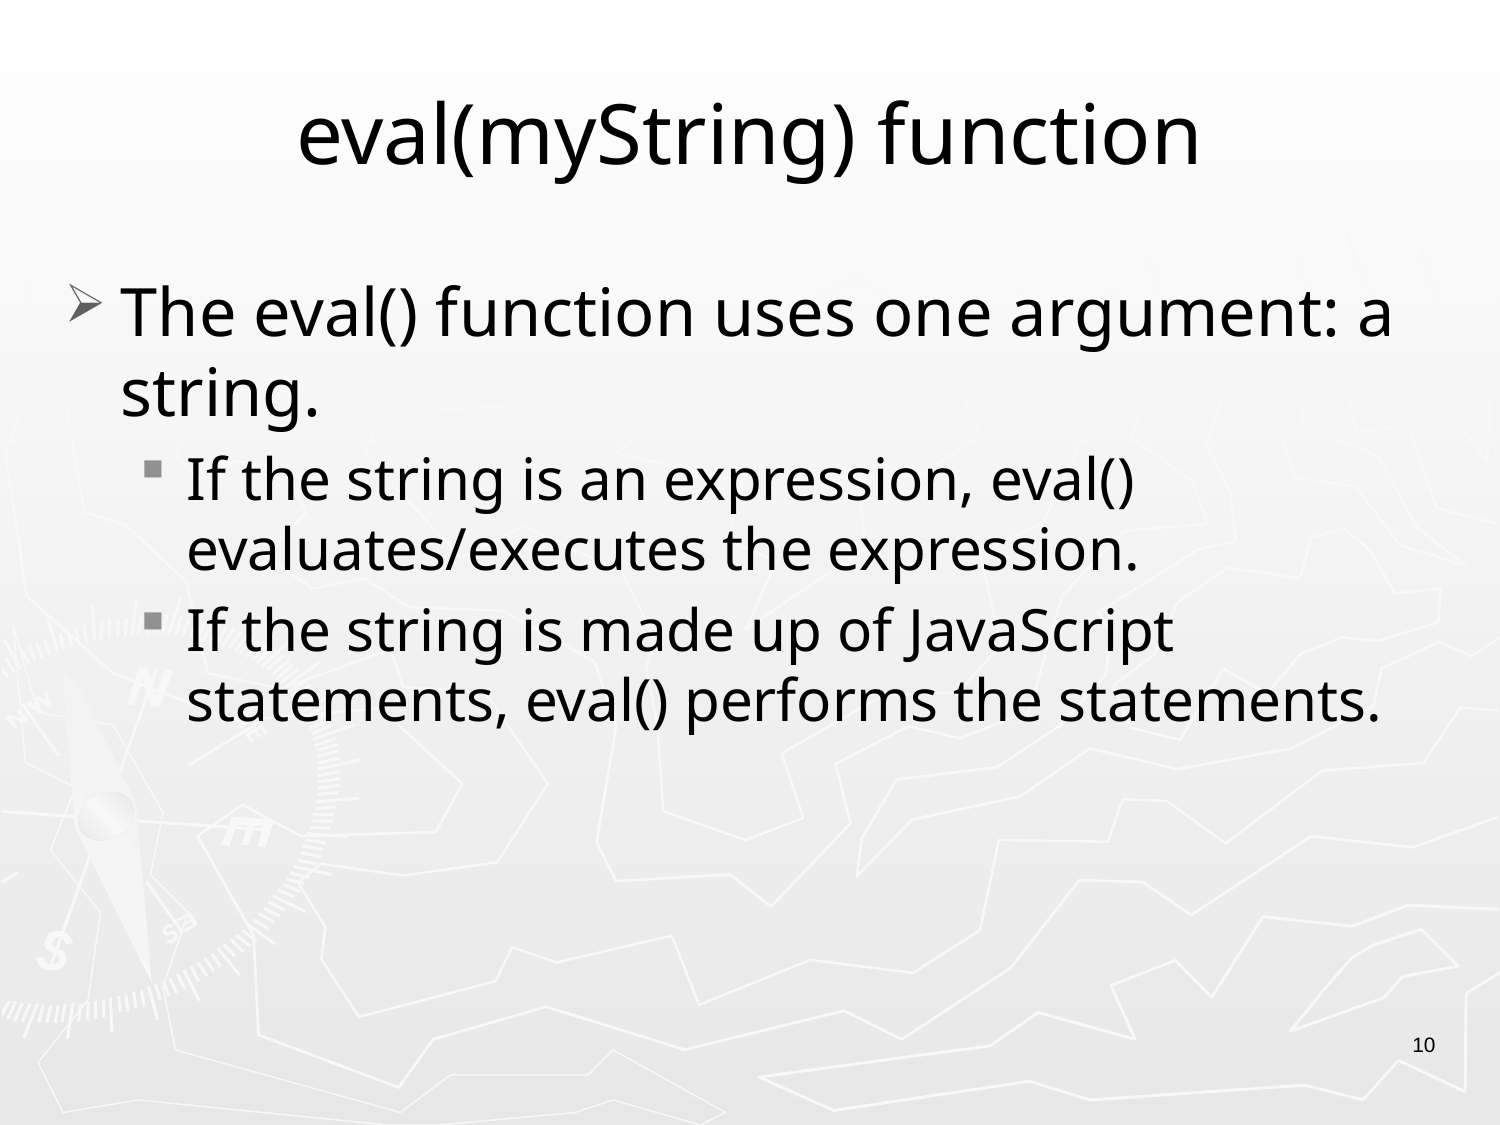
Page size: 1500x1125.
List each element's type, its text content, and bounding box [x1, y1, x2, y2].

list The eval() function uses one argument: a string. If the string is an expression, eval() evaluates/executes the expression. If the string is made up of JavaScript statements, eval() performs the statements. [49, 262, 1451, 1001]
slide_number 10 [1074, 1024, 1451, 1103]
title eval(myString) function [49, 37, 1451, 225]
